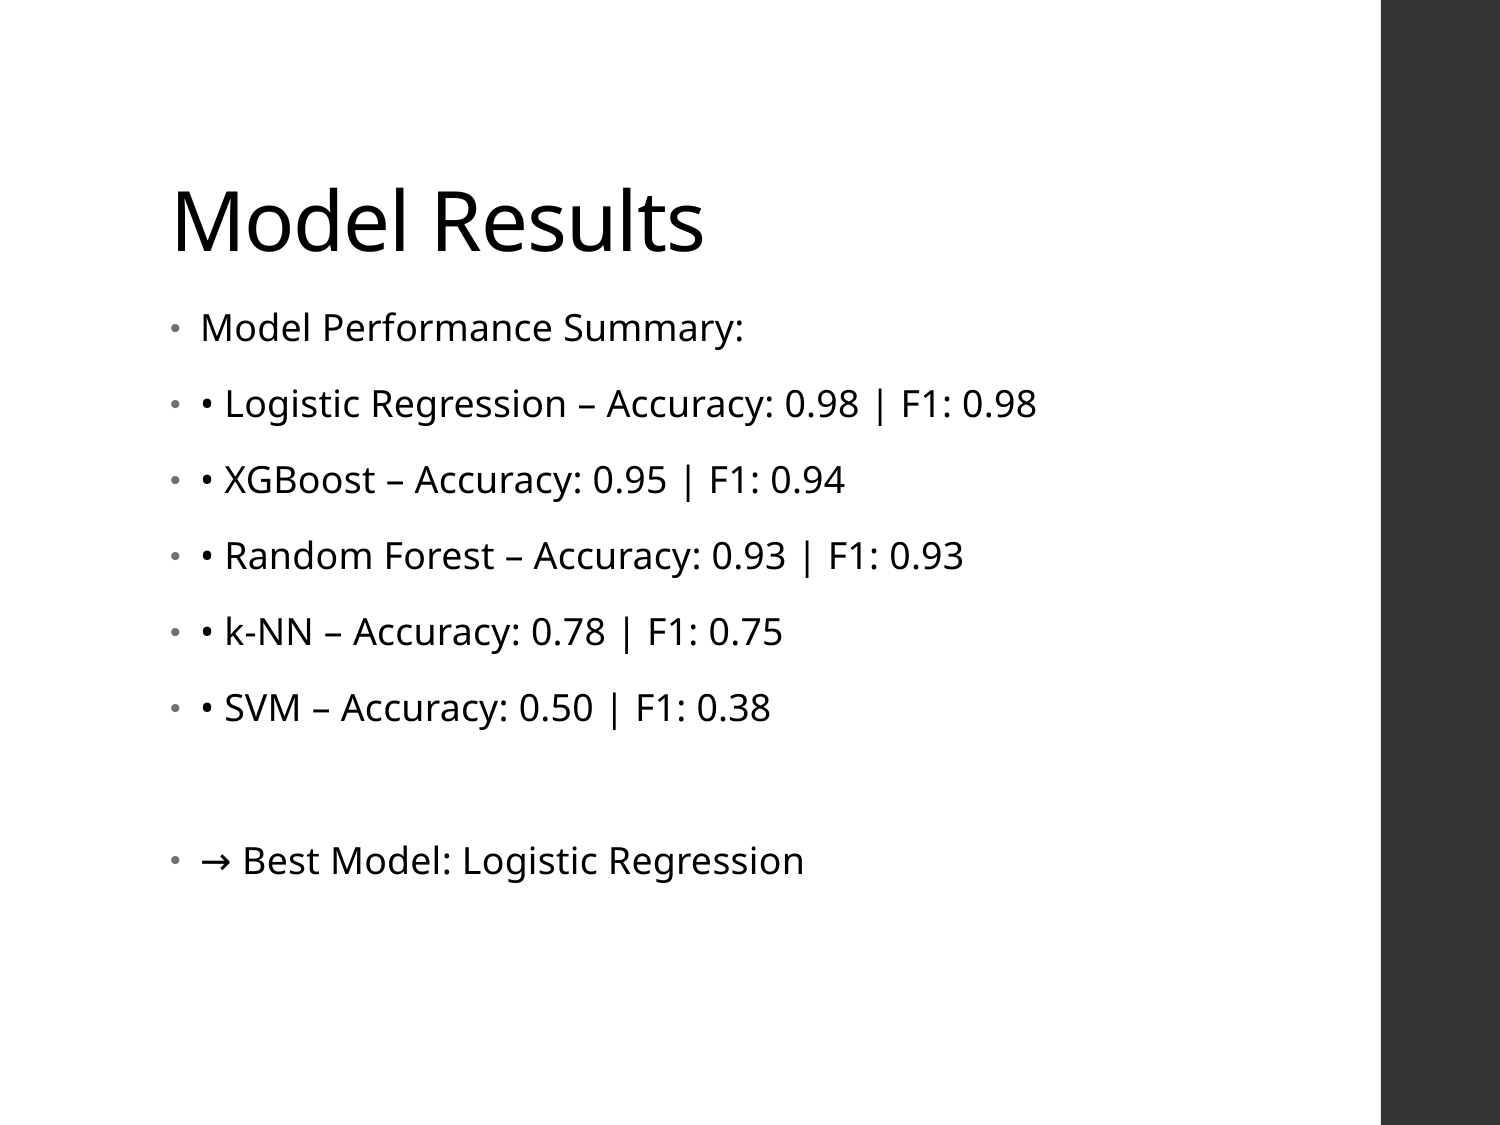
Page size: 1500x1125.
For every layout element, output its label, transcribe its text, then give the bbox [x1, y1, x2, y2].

title Model Results [155, 60, 1348, 278]
list Model Performance Summary: • Logistic Regression – Accuracy: 0.98 | F1: 0.98 • XGBoost – Accuracy: 0.95 | F1: 0.94 • Random Forest – Accuracy: 0.93 | F1: 0.93 • k-NN – Accuracy: 0.78 | F1: 0.75 • SVM – Accuracy: 0.50 | F1: 0.38 → Best Model: Logistic Regression [155, 299, 1213, 1014]
